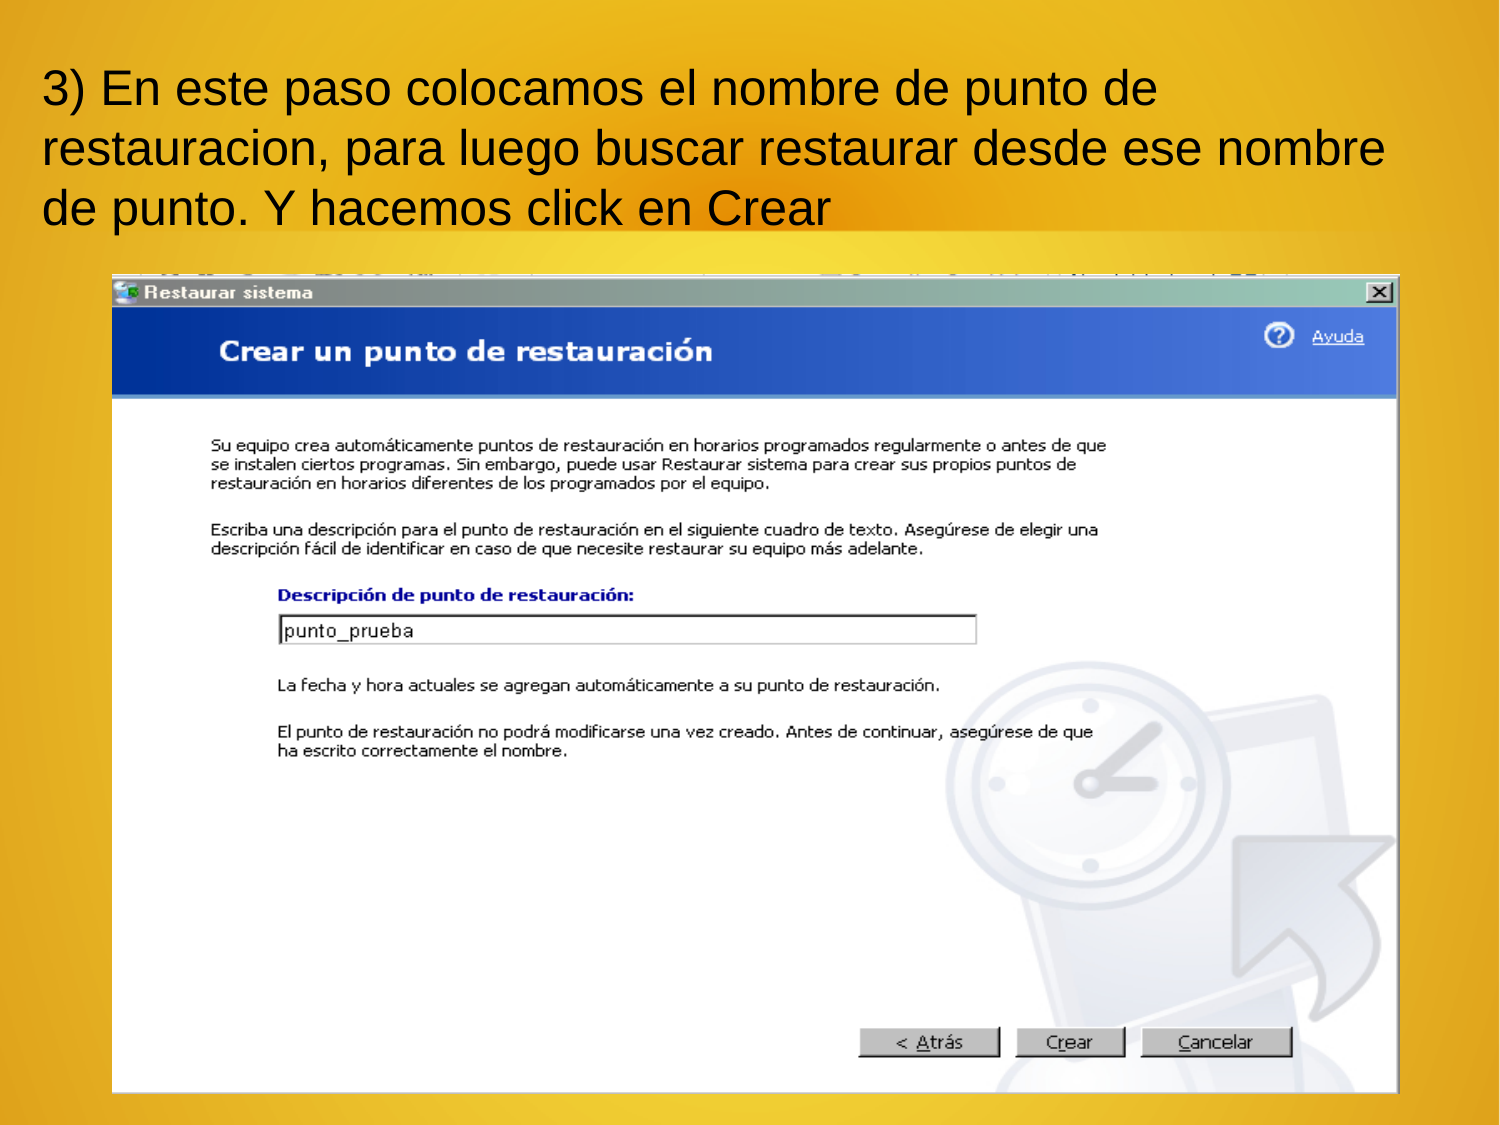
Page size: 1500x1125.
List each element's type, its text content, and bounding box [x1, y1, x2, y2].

text_box 3) En este paso colocamos el nombre de punto de restauracion, para luego buscar restaurar desde ese nombre de punto. Y hacemos click en Crear [27, 48, 1450, 243]
picture [0, 0, 1500, 1125]
